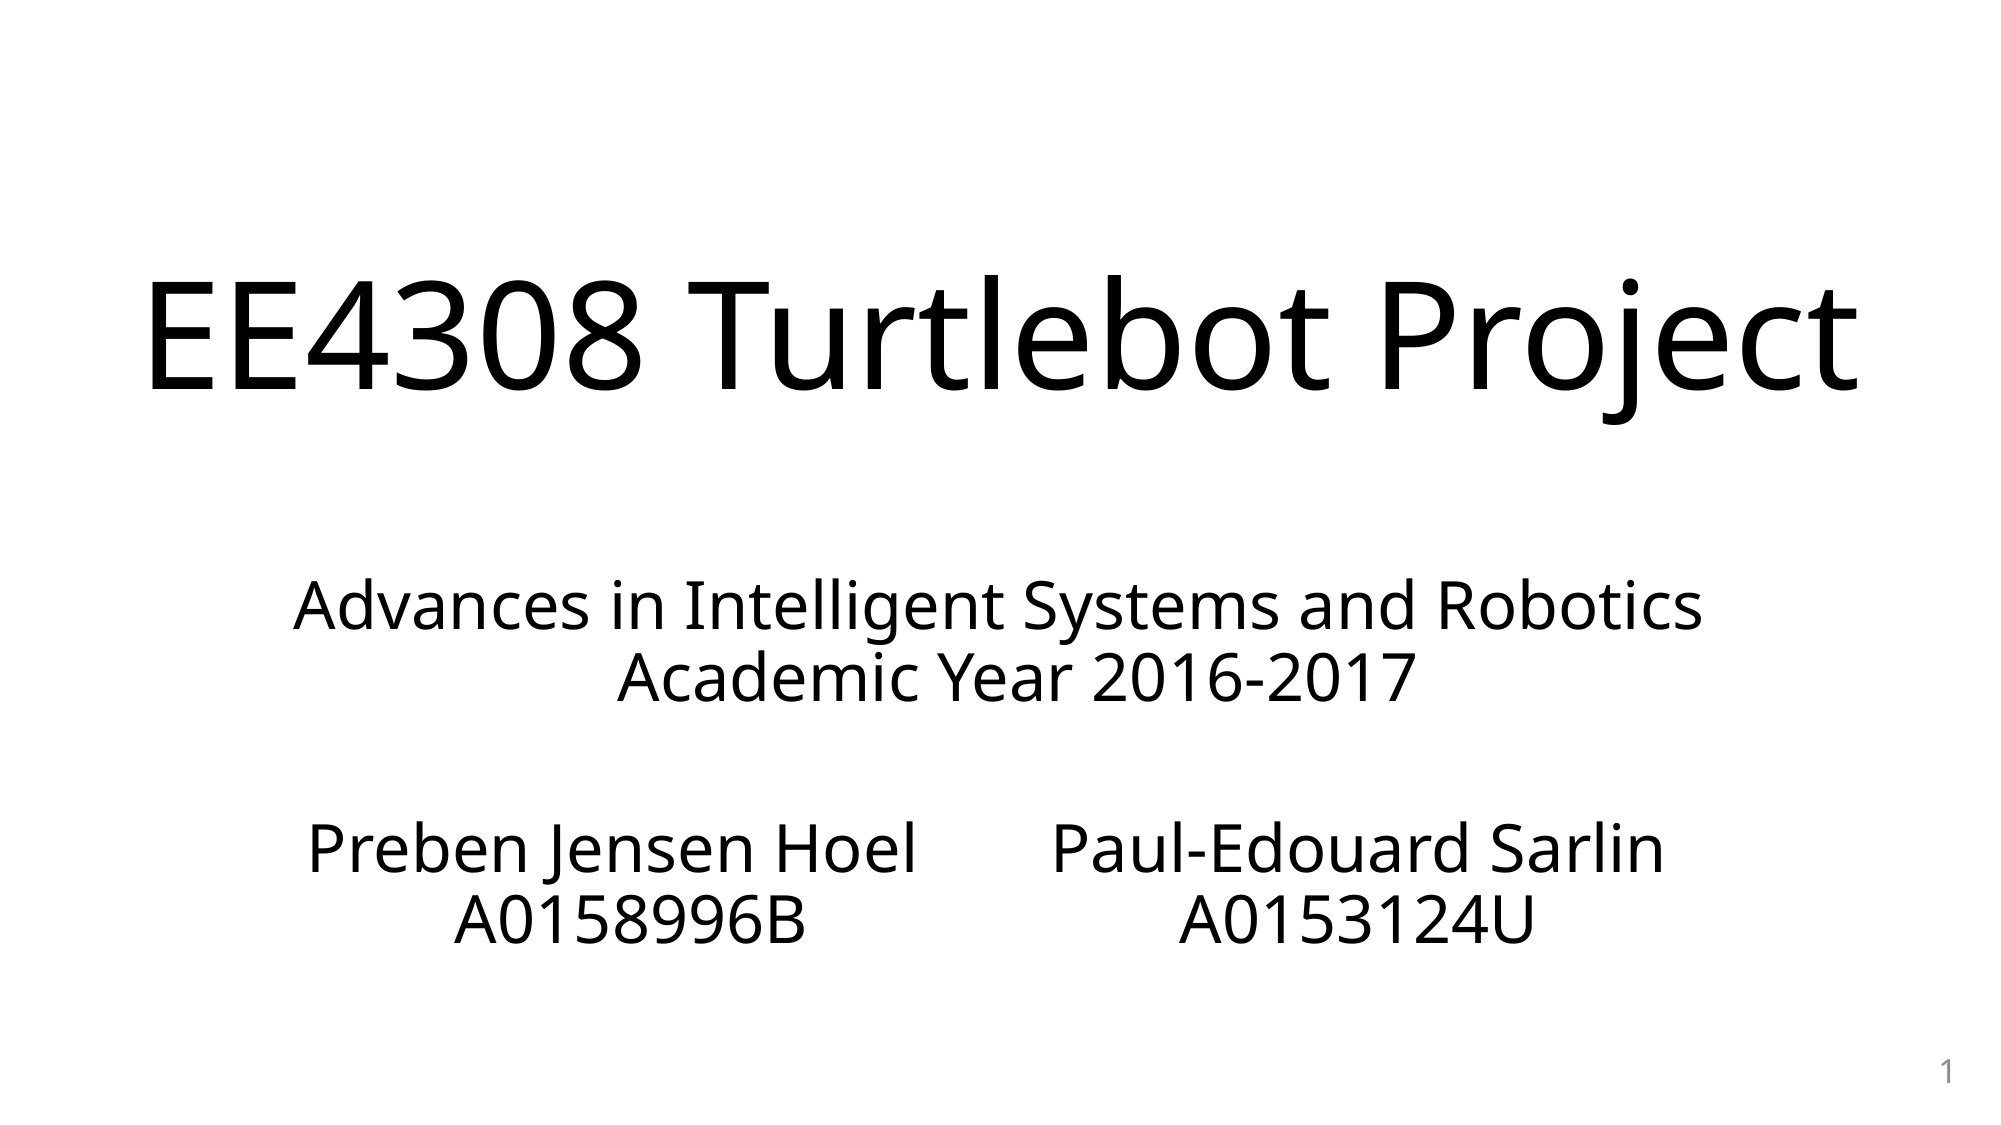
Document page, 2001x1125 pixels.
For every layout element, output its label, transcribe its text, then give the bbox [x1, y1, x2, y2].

text_box Preben Jensen Hoel A0158996B Paul-Edouard Sarlin A0153124U [225, 799, 1748, 978]
slide_number 1 [1522, 1042, 1973, 1103]
text_box Advances in Intelligent Systems and Robotics Academic Year 2016-2017 [0, 556, 2000, 725]
text_box EE4308 Turtlebot Project [0, 172, 2000, 509]
